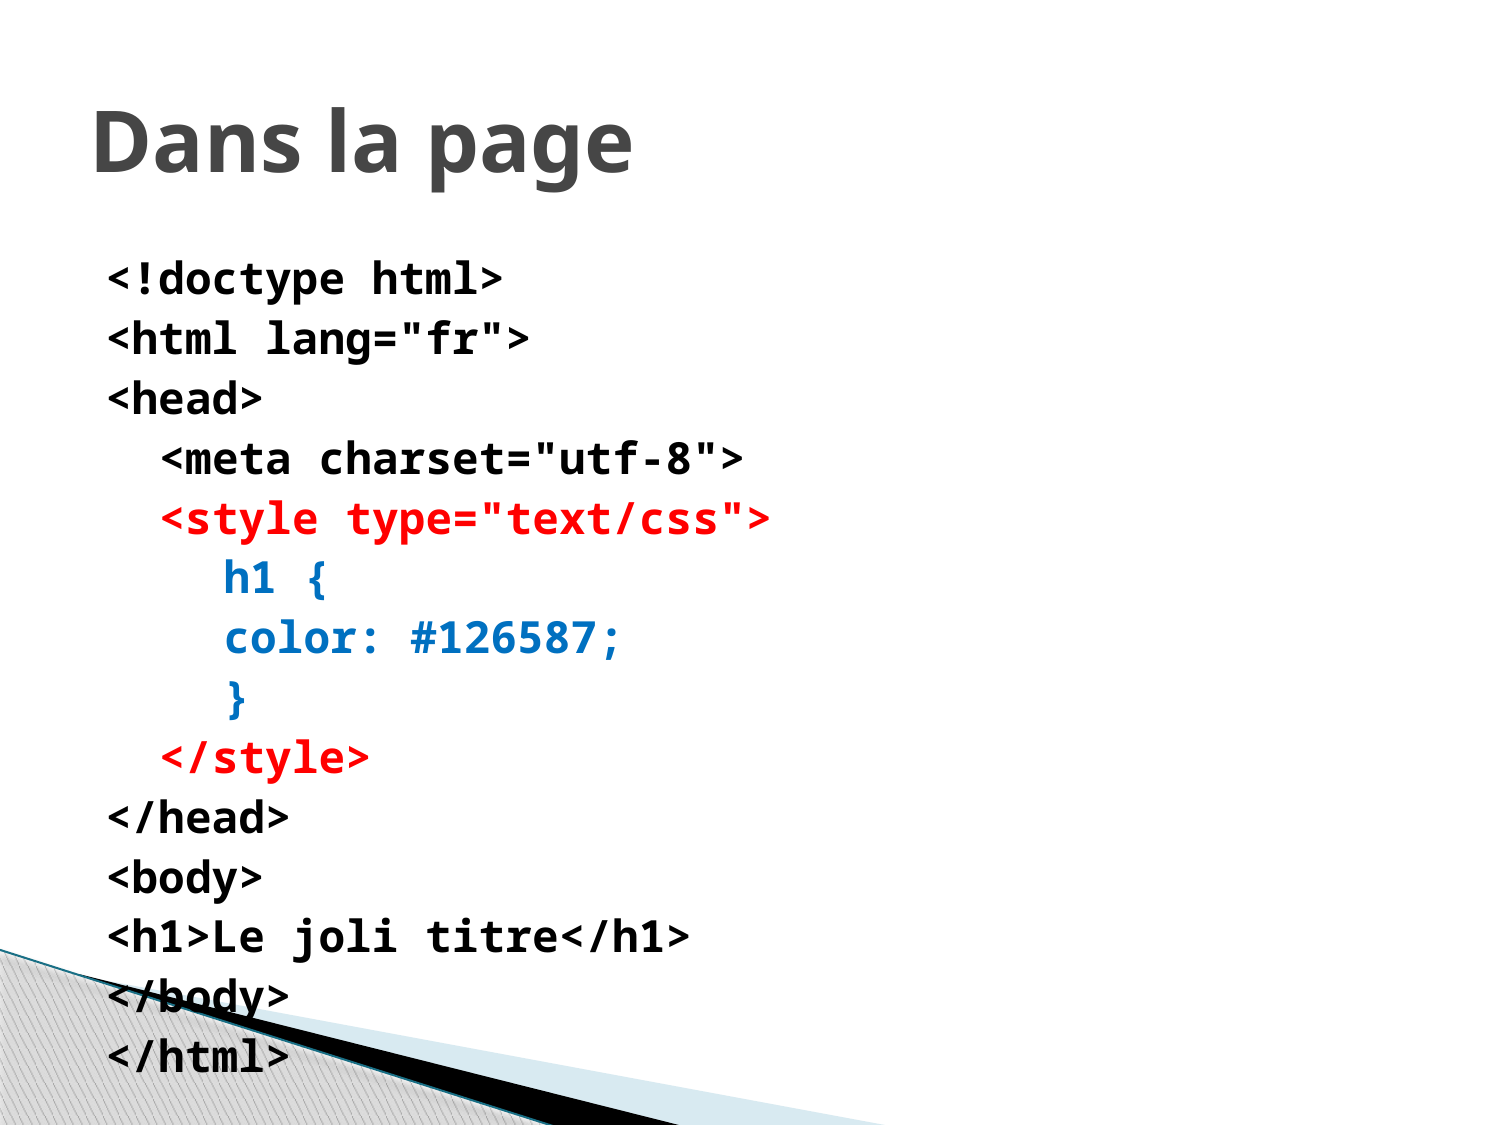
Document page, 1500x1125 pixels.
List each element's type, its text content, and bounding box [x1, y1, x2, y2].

list <!doctype html> <html lang="fr"> <head> <meta charset="utf-8"> <style type="text/css"> h1 { color: #126587; } </style> </head> <body> <h1>Le joli titre</h1> </body> </html> [75, 243, 1425, 1094]
title Dans la page [75, 45, 1425, 233]
